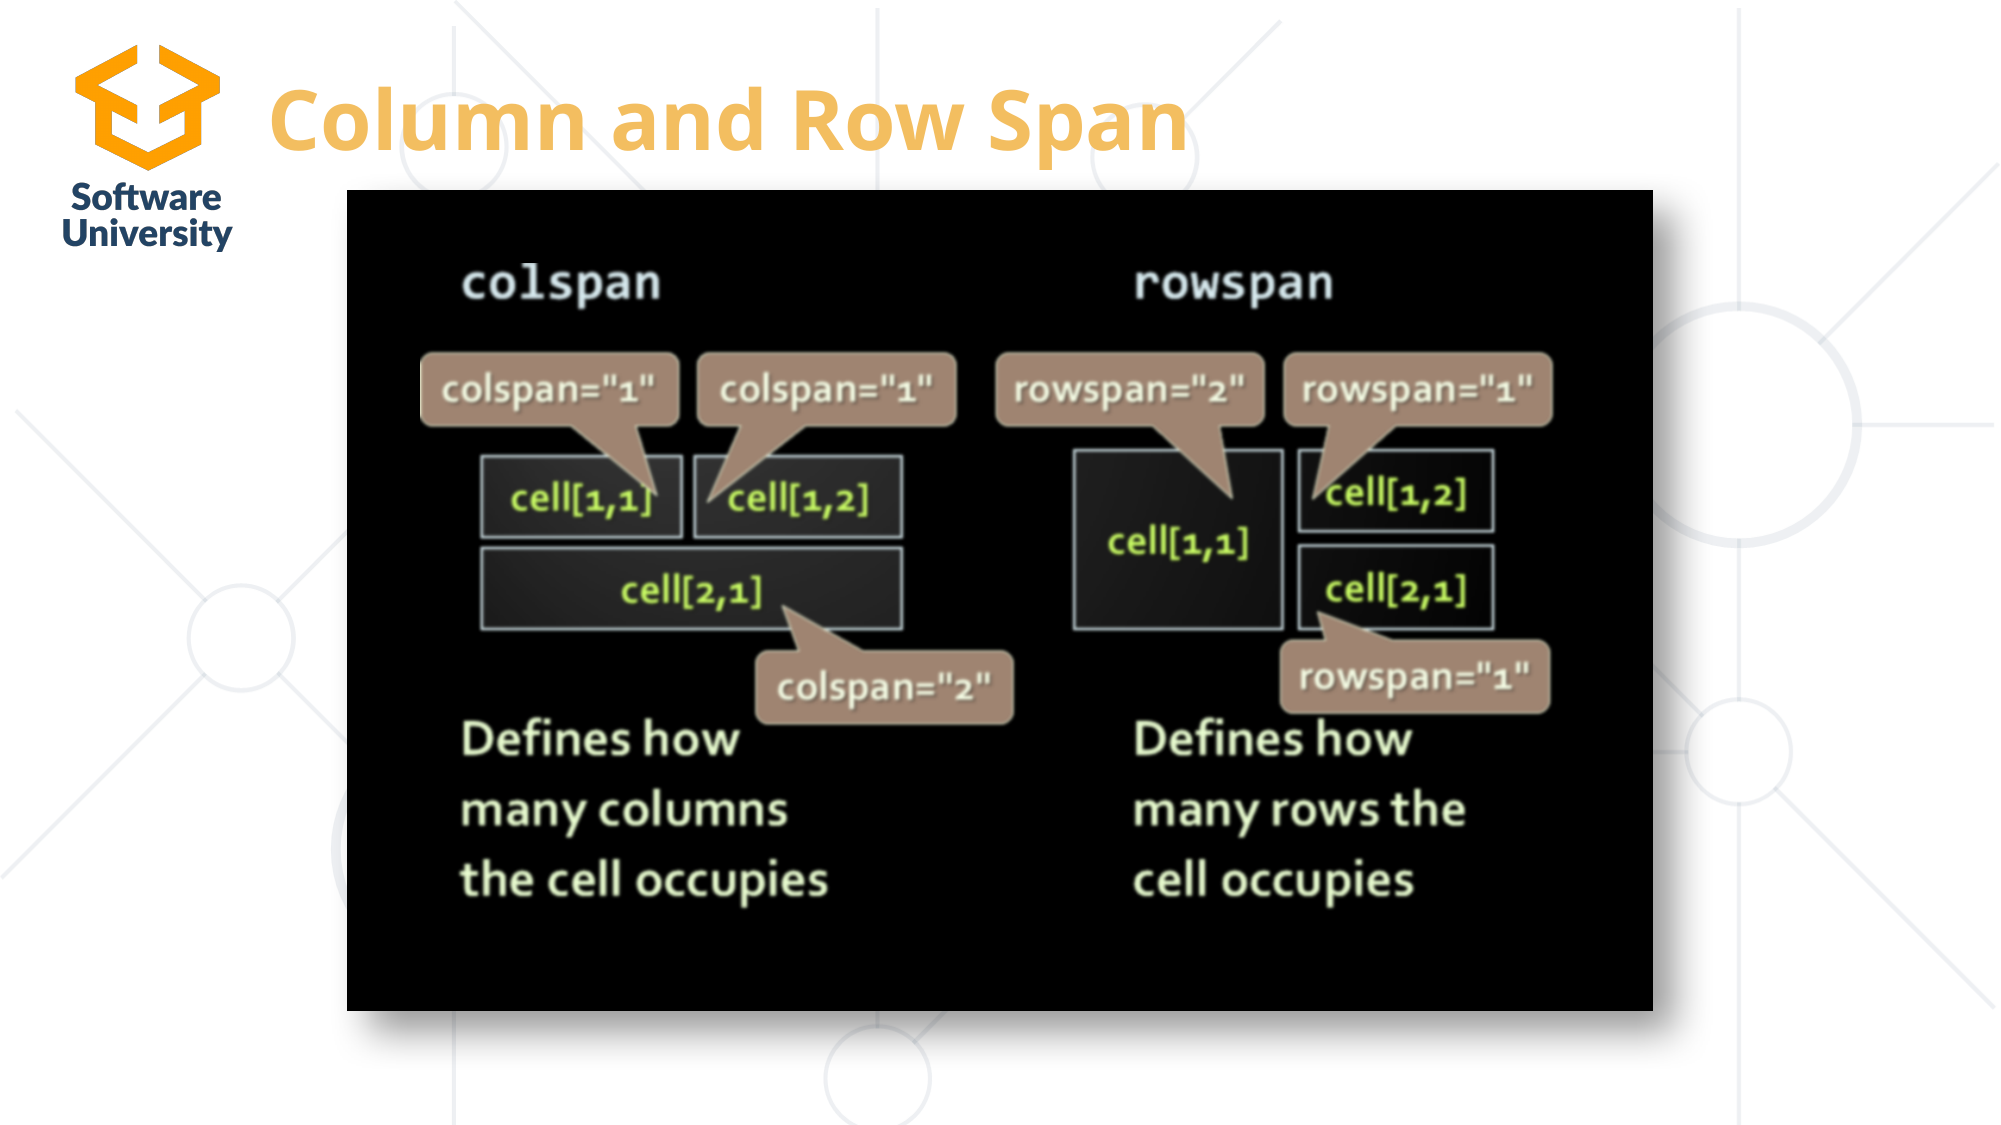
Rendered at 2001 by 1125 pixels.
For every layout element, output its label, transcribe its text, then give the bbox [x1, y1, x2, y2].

text_box Column and Row Span [250, 32, 1821, 215]
picture [0, 0, 2001, 1125]
